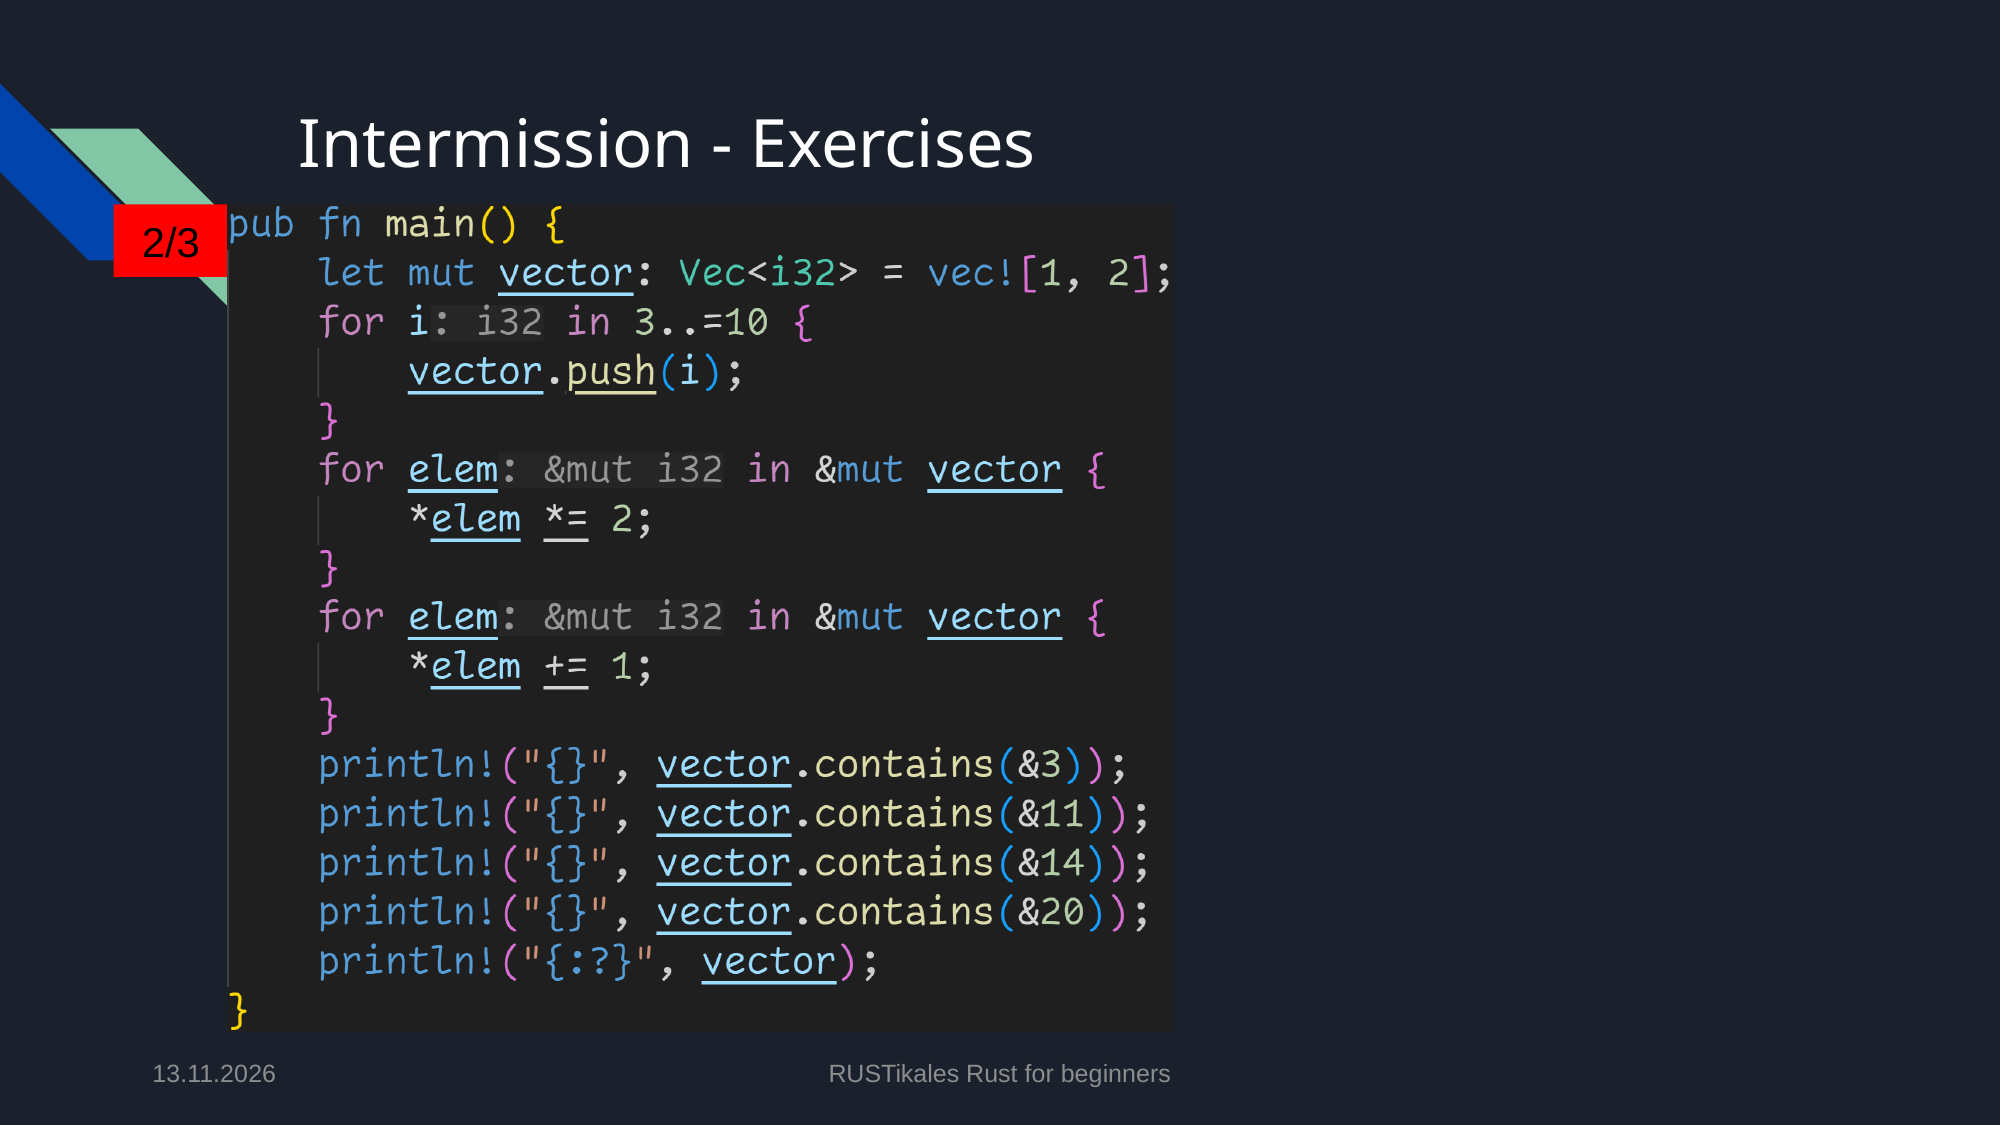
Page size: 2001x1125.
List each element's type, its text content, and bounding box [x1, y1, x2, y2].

picture [227, 204, 1174, 1032]
text_box 2/3 [112, 202, 228, 279]
title Intermission - Exercises [283, 86, 1824, 287]
footer RUSTikales Rust for beginners [662, 1042, 1338, 1103]
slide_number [137, 1042, 588, 1103]
